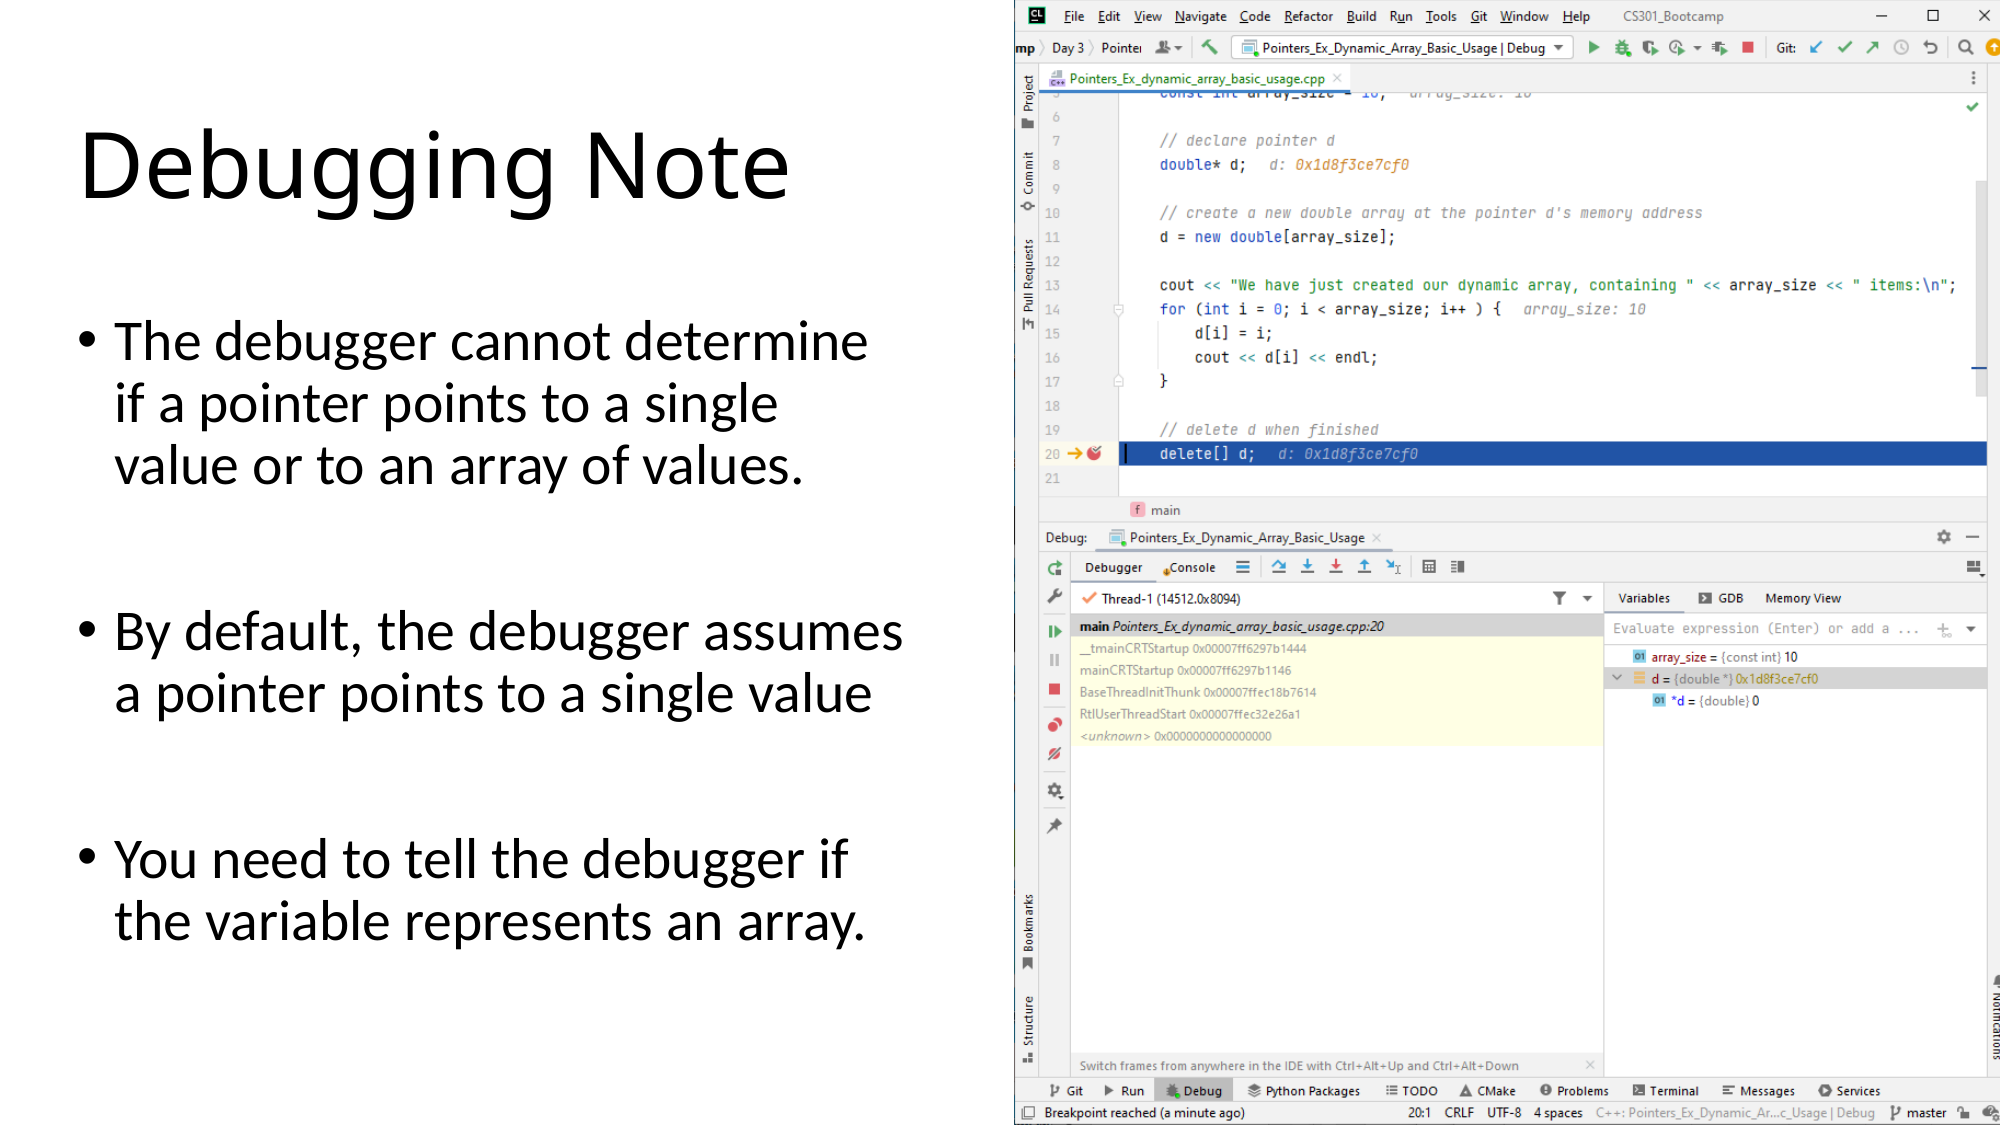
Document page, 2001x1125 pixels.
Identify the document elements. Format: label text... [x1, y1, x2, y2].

title Debugging Note [62, 59, 1014, 278]
picture [1014, 0, 2000, 1125]
list The debugger cannot determine if a pointer points to a single value or to an array of values. By default, the debugger assumes a pointer points to a single value You need to tell the debugger if the variable represents an array. [62, 303, 922, 1017]
